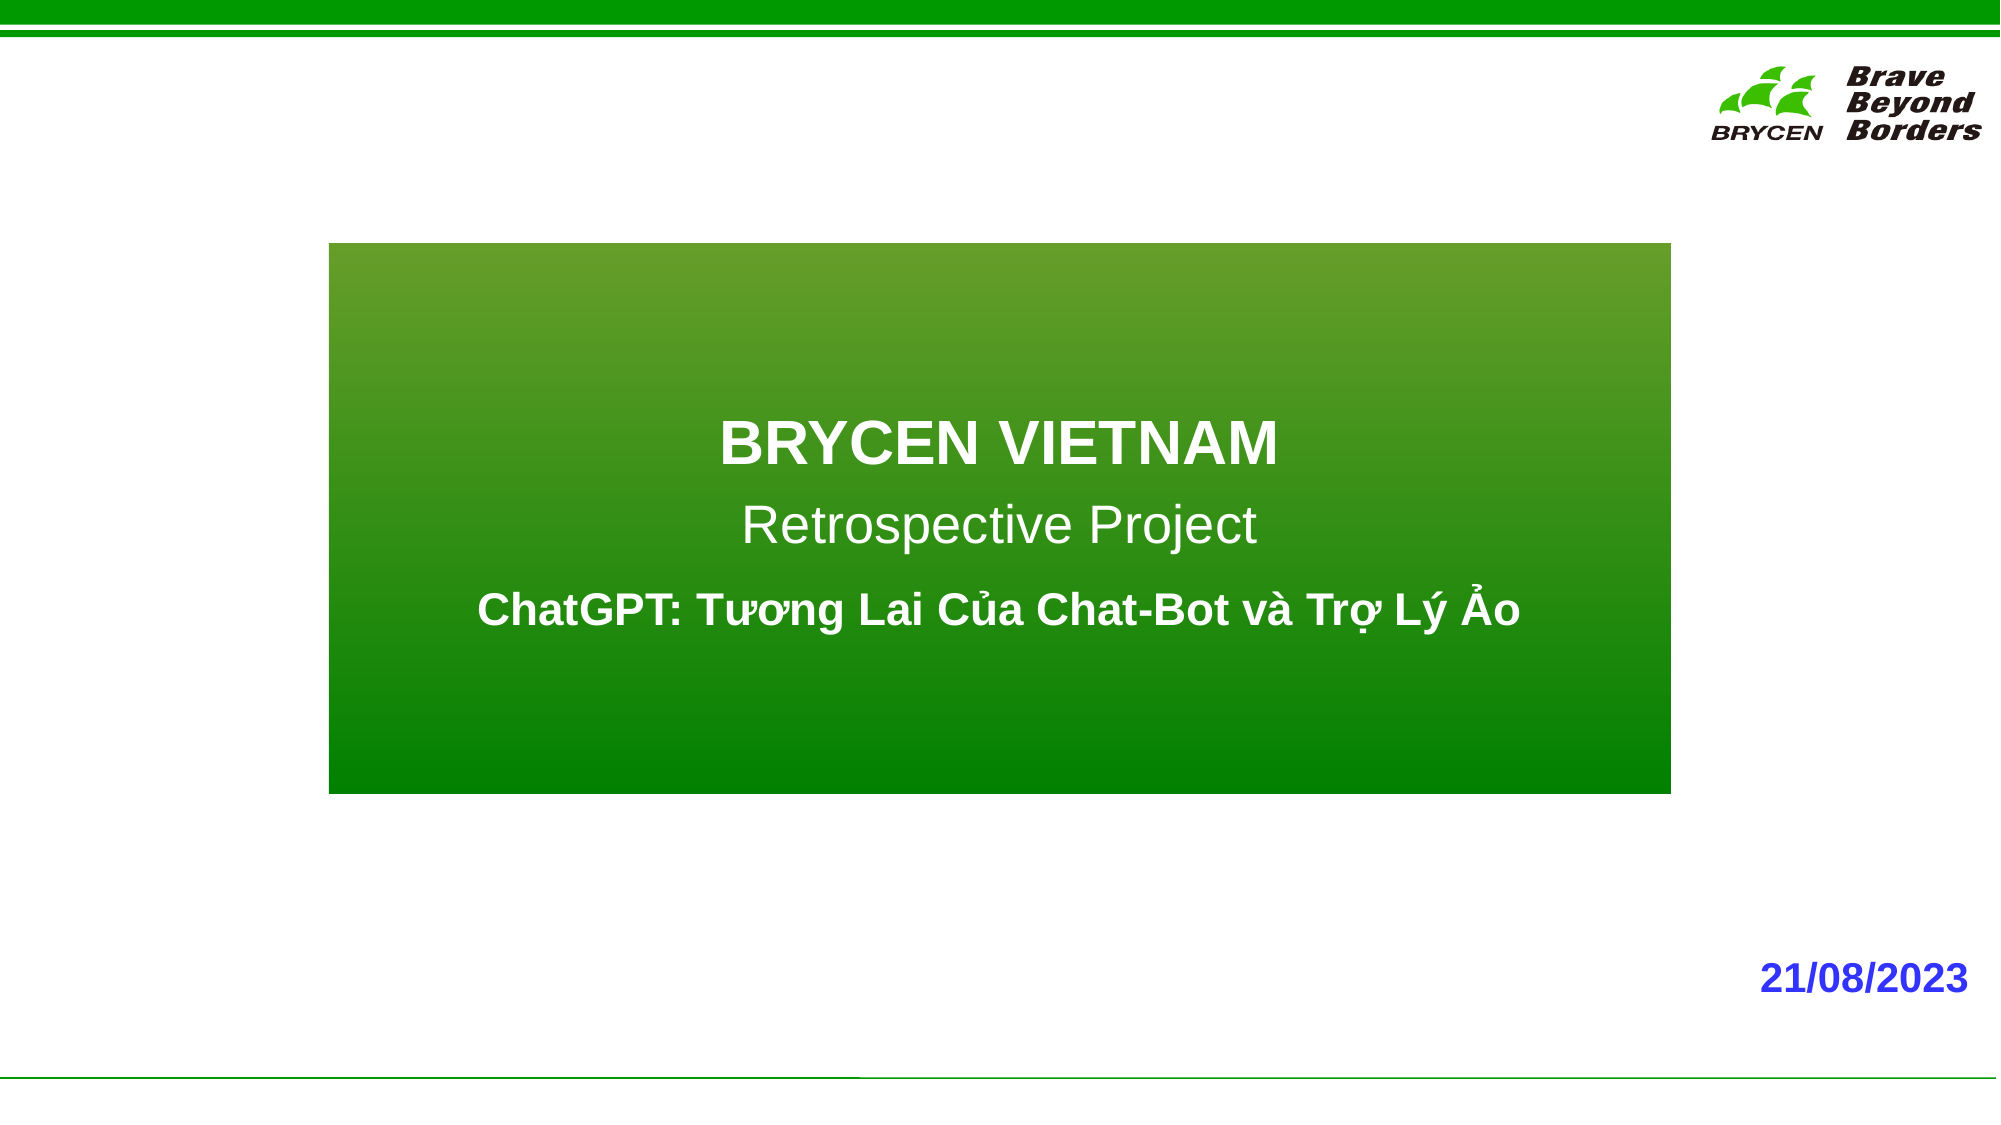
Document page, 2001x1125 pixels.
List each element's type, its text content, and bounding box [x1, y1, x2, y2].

picture [1692, 54, 2001, 149]
text_box 21/08/2023 [1364, 893, 1984, 1041]
text_box BRYCEN VIETNAM Retrospective Project ChatGPT: Tương Lai Của Chat-Bot và Trợ Lý Ảo [328, 243, 1671, 794]
